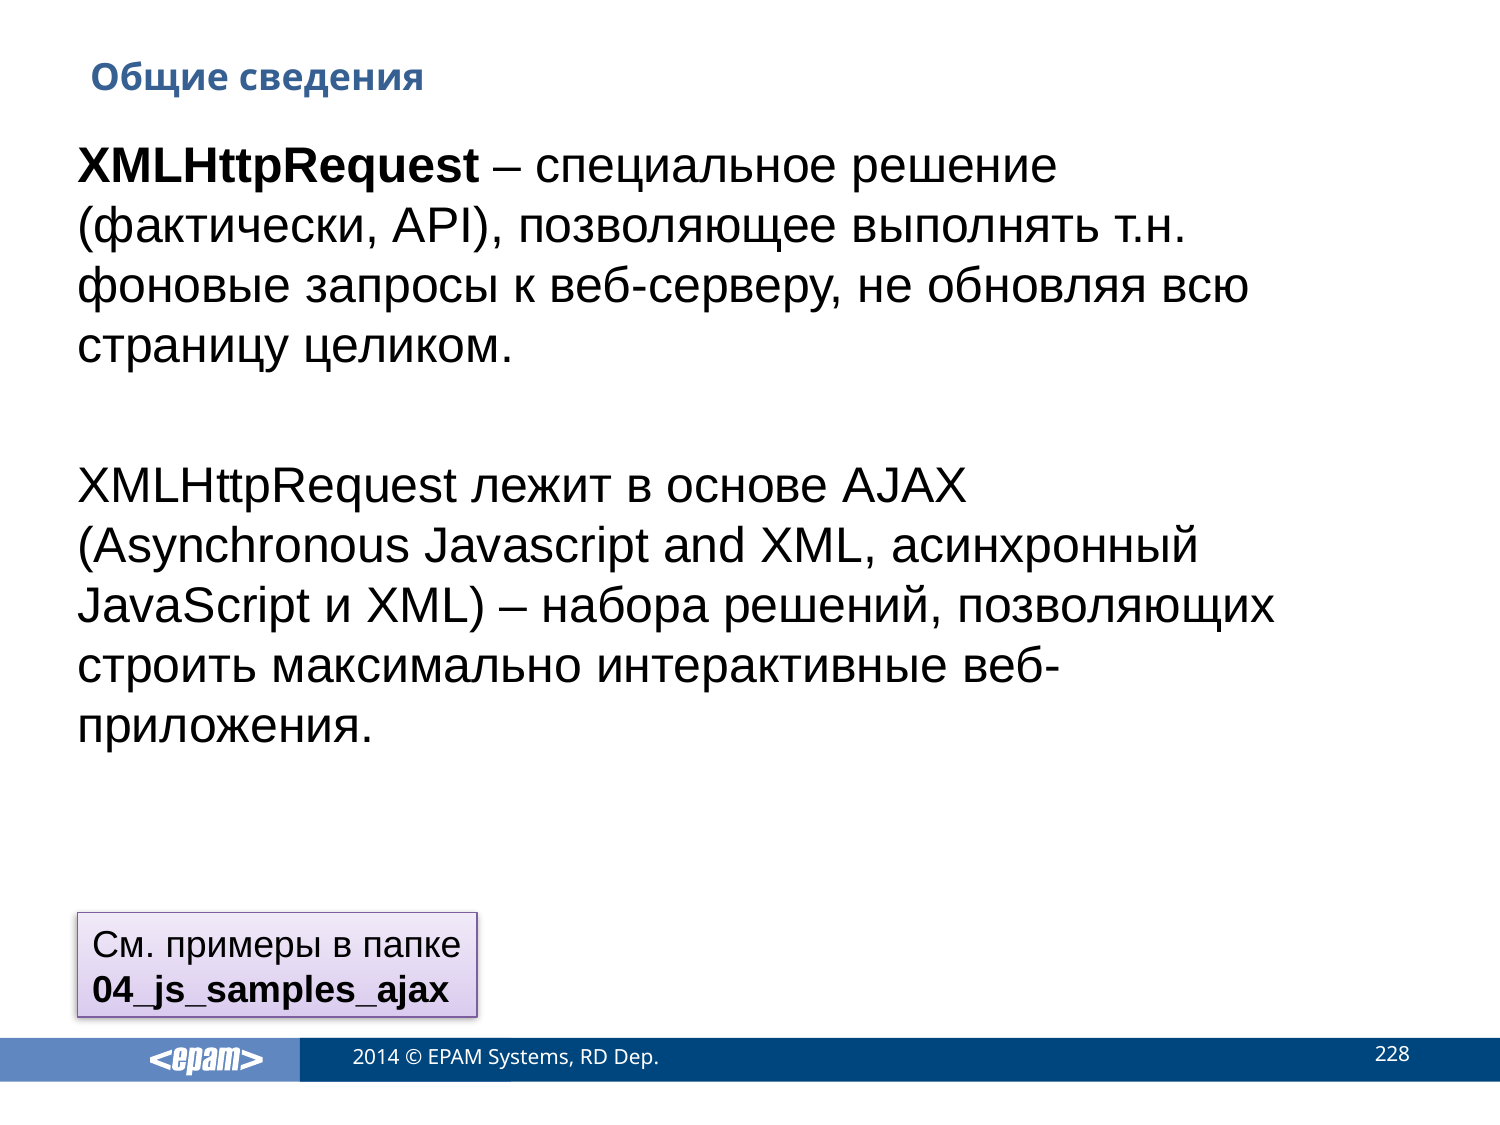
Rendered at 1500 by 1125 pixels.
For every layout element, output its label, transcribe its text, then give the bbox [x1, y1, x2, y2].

slide_number 228 [1262, 1025, 1425, 1085]
footer 2014 © EPAM Systems, RD Dep. [337, 1028, 738, 1088]
text_box См. примеры в папке 04_js_samples_ajax [77, 912, 478, 1018]
title Общие сведения [75, 45, 1425, 163]
list XMLHttpRequest – специальное решение (фактически, API), позволяющее выполнять т.н. фоновые запросы к веб-серверу, не обновляя всю страницу целиком. XMLHttpRequest лежит в основе AJAX (Asynchronous Javascript and XML, асинхронный JavaScript и XML) – набора решений, позволяющих строить максимально интерактивные веб-приложения. [62, 125, 1325, 213]
